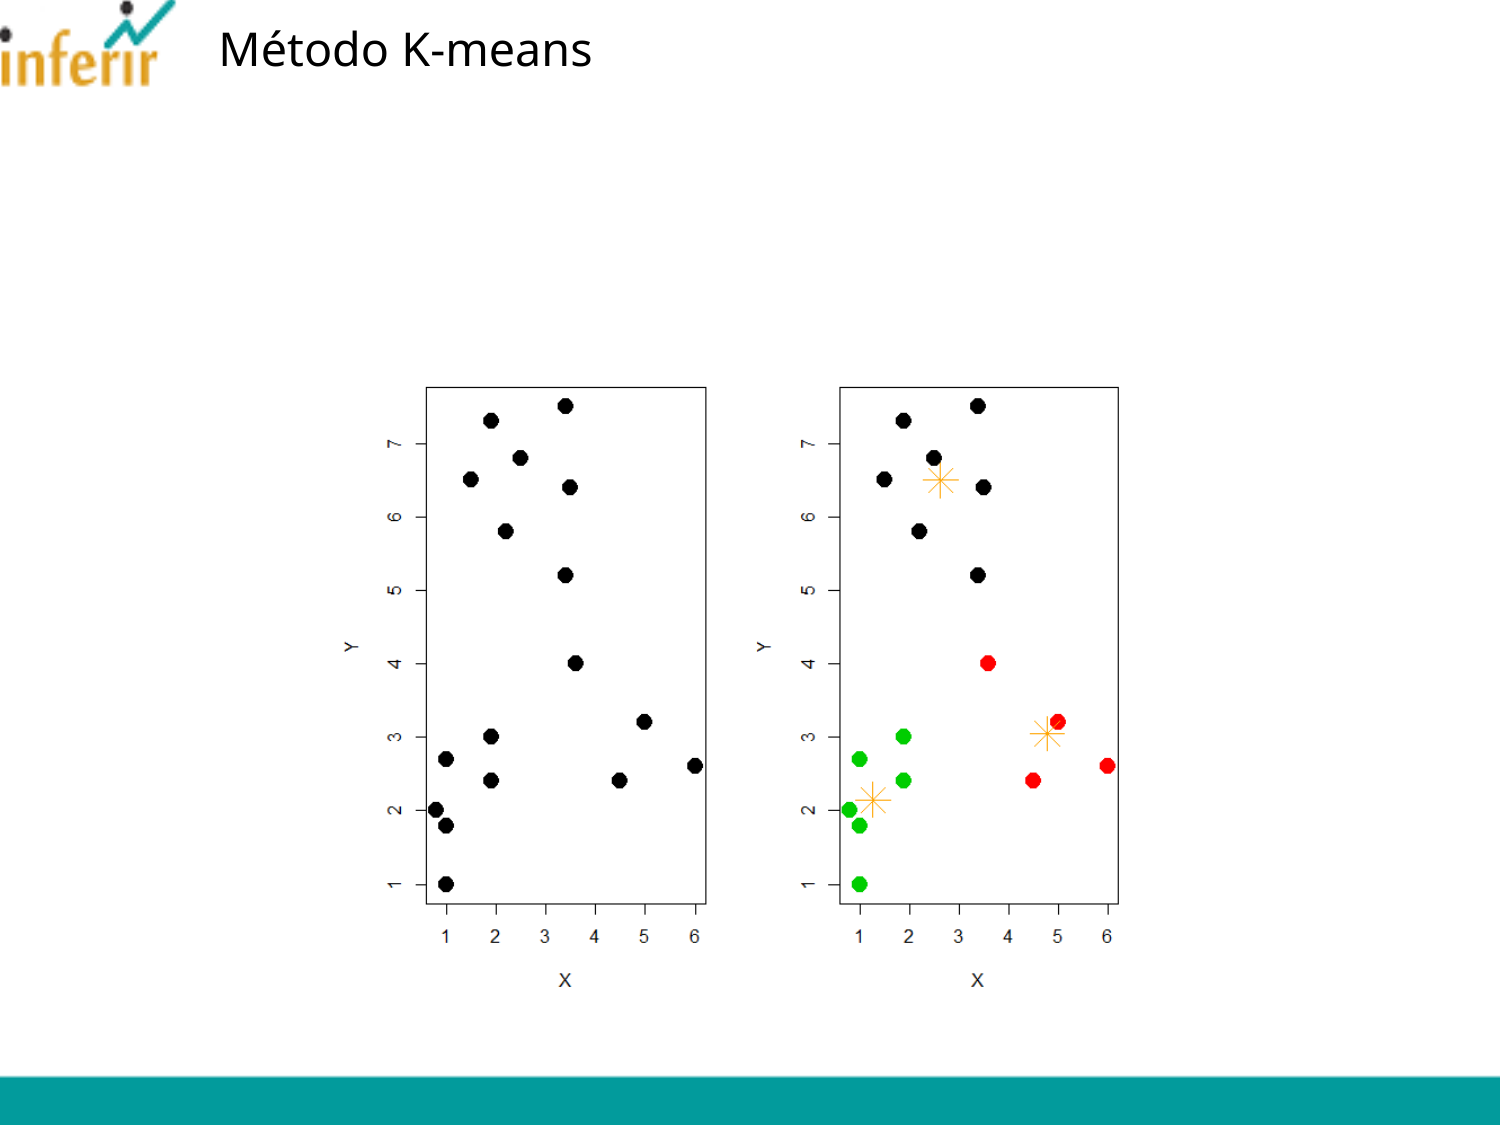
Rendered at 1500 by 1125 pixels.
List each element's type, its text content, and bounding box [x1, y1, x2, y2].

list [338, 299, 1164, 1014]
title Método K-means [203, 19, 1497, 85]
picture [0, 0, 1500, 1125]
